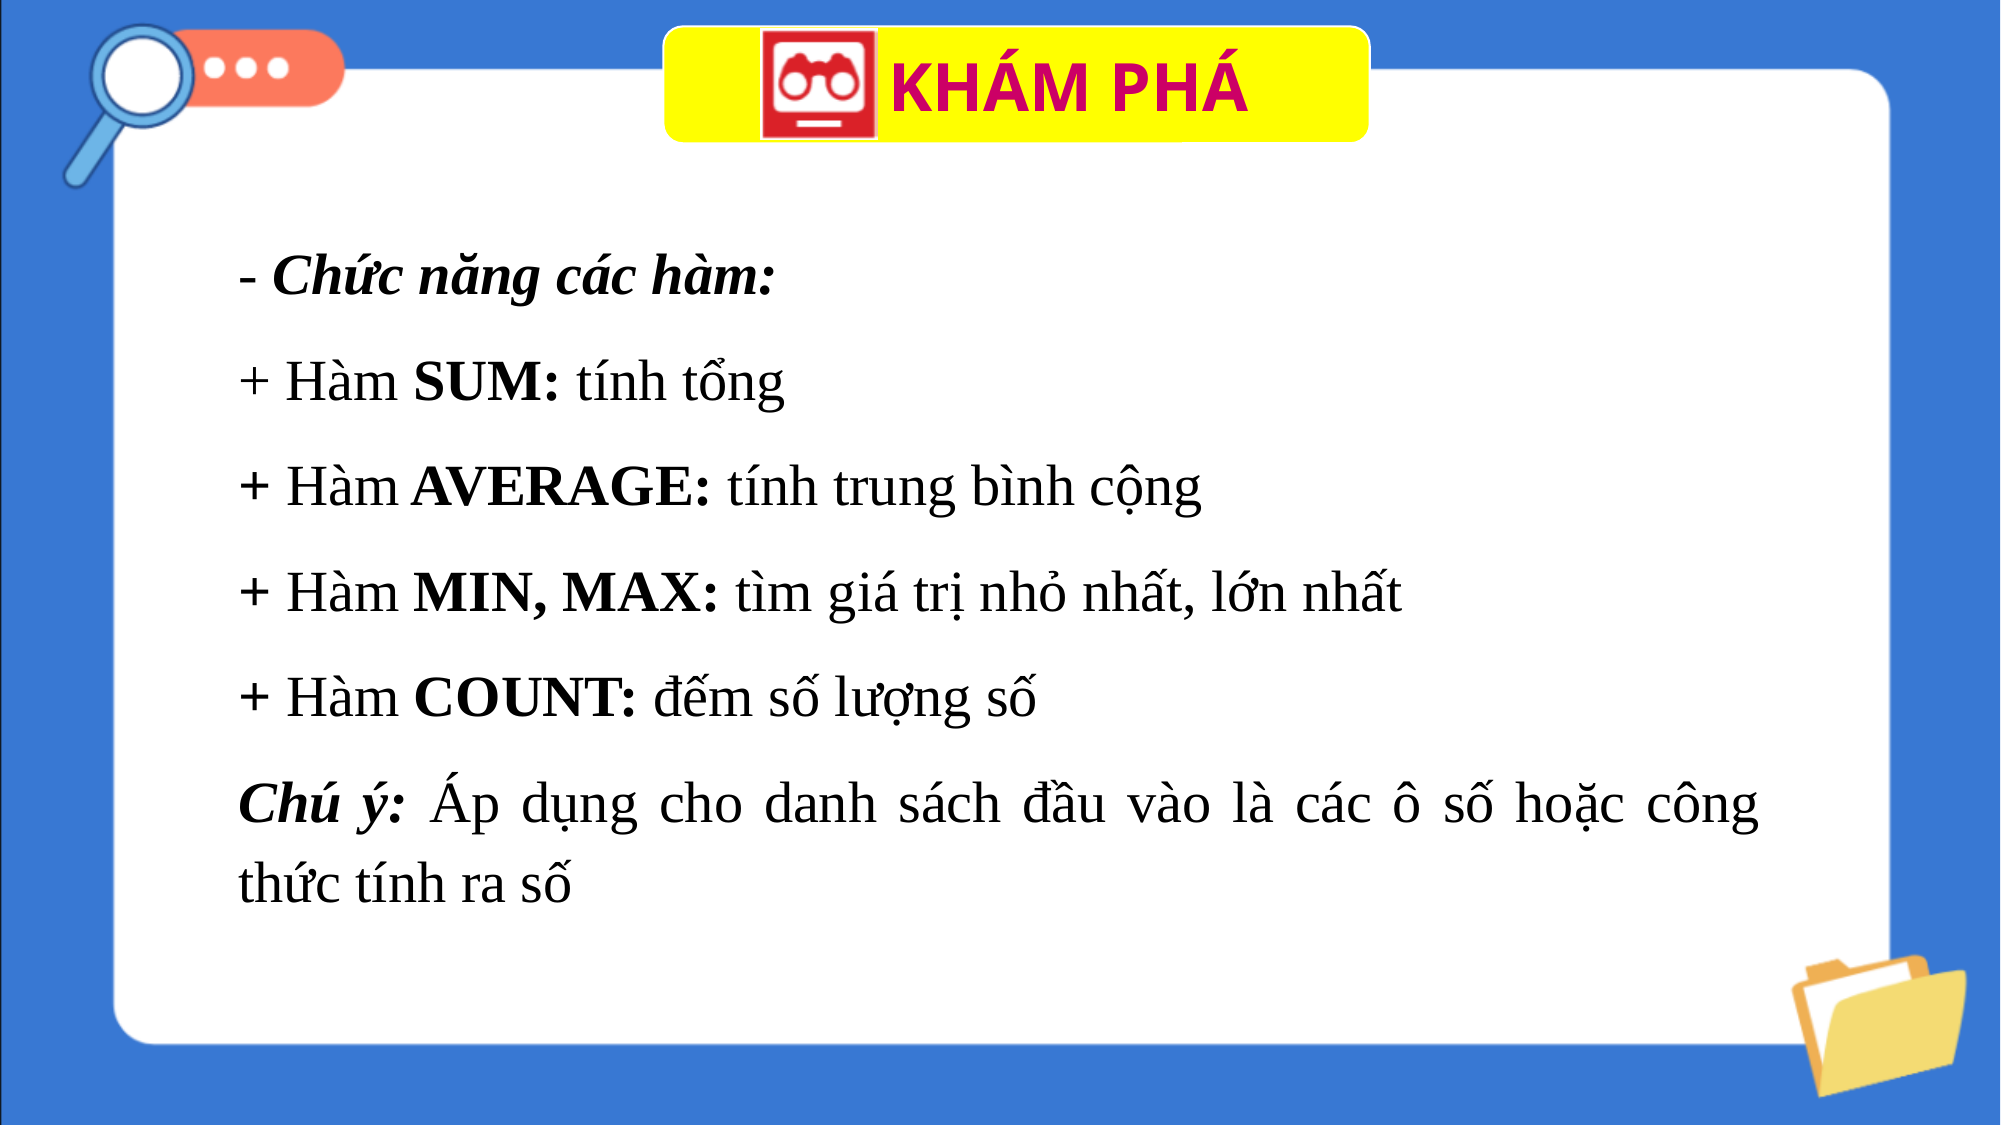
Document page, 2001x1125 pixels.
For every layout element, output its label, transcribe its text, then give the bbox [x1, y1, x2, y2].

picture [0, 0, 2001, 1125]
text_box - Chức năng các hàm: + Hàm SUM: tính tổng + Hàm AVERAGE: tính trung bình cộng + Hàm MIN, MAX: tìm giá trị nhỏ nhất, lớn nhất + Hàm COUNT: đếm số lượng số Chú ý: Áp dụng cho danh sách đầu vào là các ô số hoặc công thức tính ra số [223, 218, 1776, 922]
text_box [663, 26, 1370, 144]
